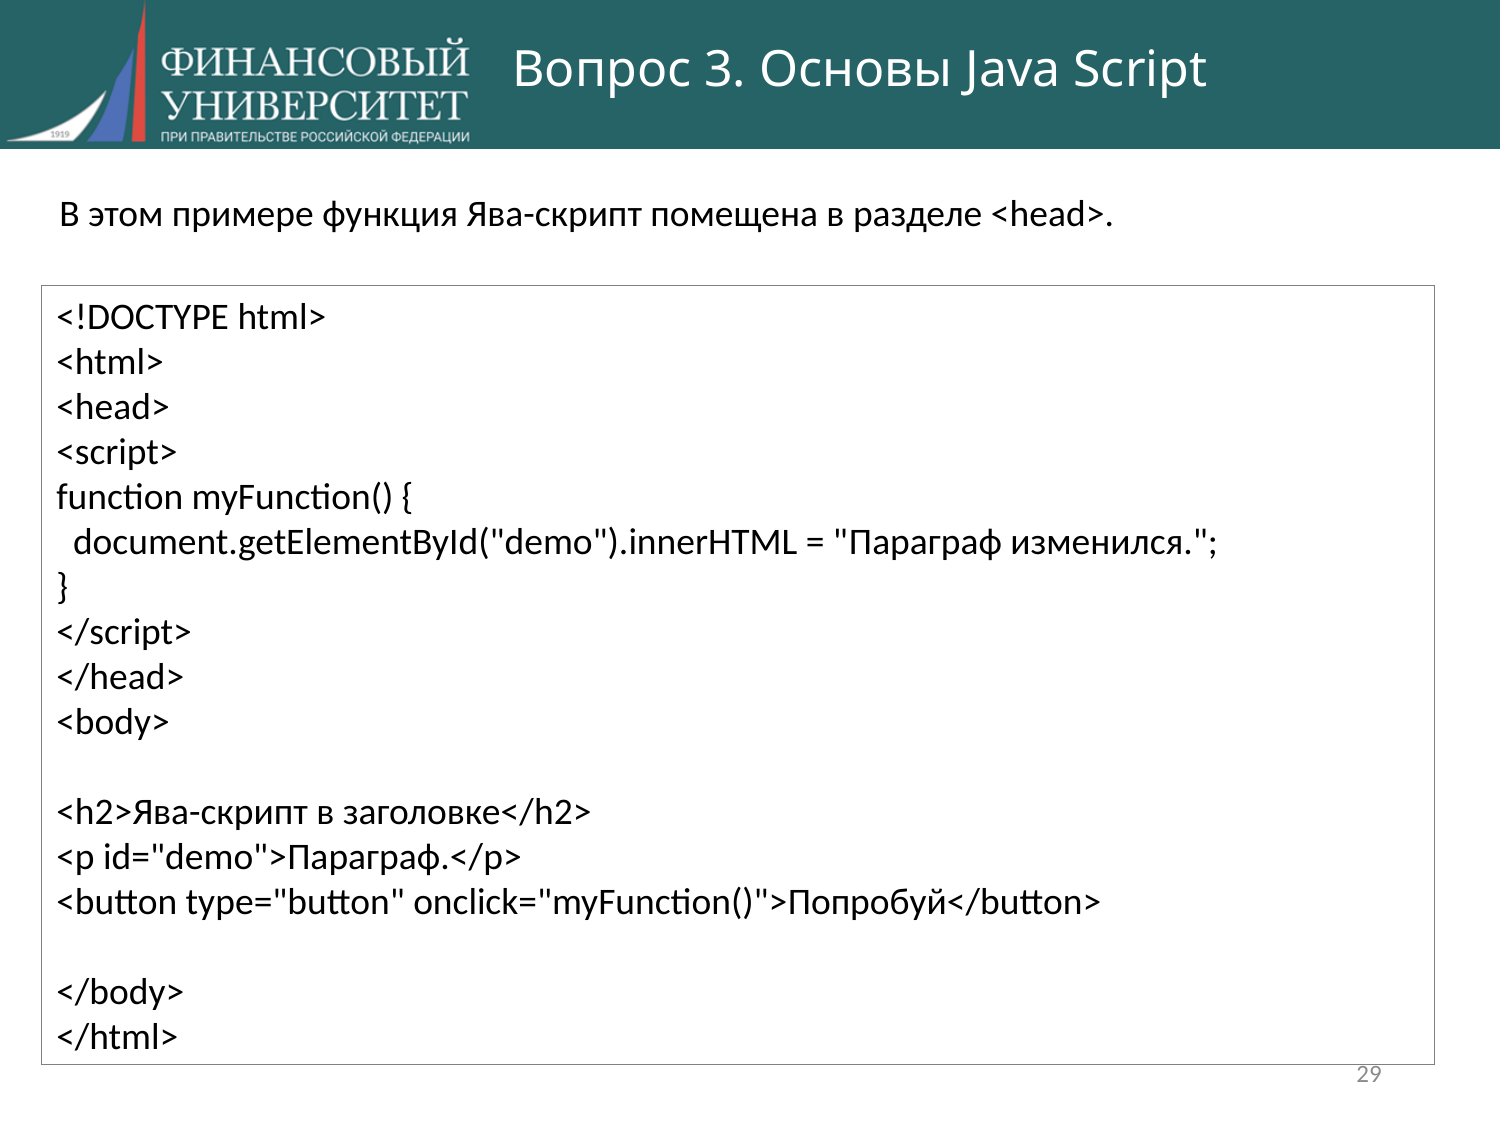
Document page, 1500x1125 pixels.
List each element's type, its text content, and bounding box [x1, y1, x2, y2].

picture [0, 0, 1500, 149]
slide_number 29 [1059, 1042, 1397, 1103]
text_box <!DOCTYPE html> <html> <head> <script> function myFunction() { document.getElementById("demo").innerHTML = "Параграф изменился."; } </script> </head> <body> <h2>Ява-скрипт в заголовке</h2> <p id="demo">Параграф.</p> <button type="button" onclick="myFunction()">Попробуй</button> </body> </html> [41, 285, 1435, 1065]
title Вопрос 3. Основы Java Script [497, 20, 1462, 120]
text_box В этом примере функция Ява-скрипт помещена в разделе <head>. [44, 181, 1459, 241]
